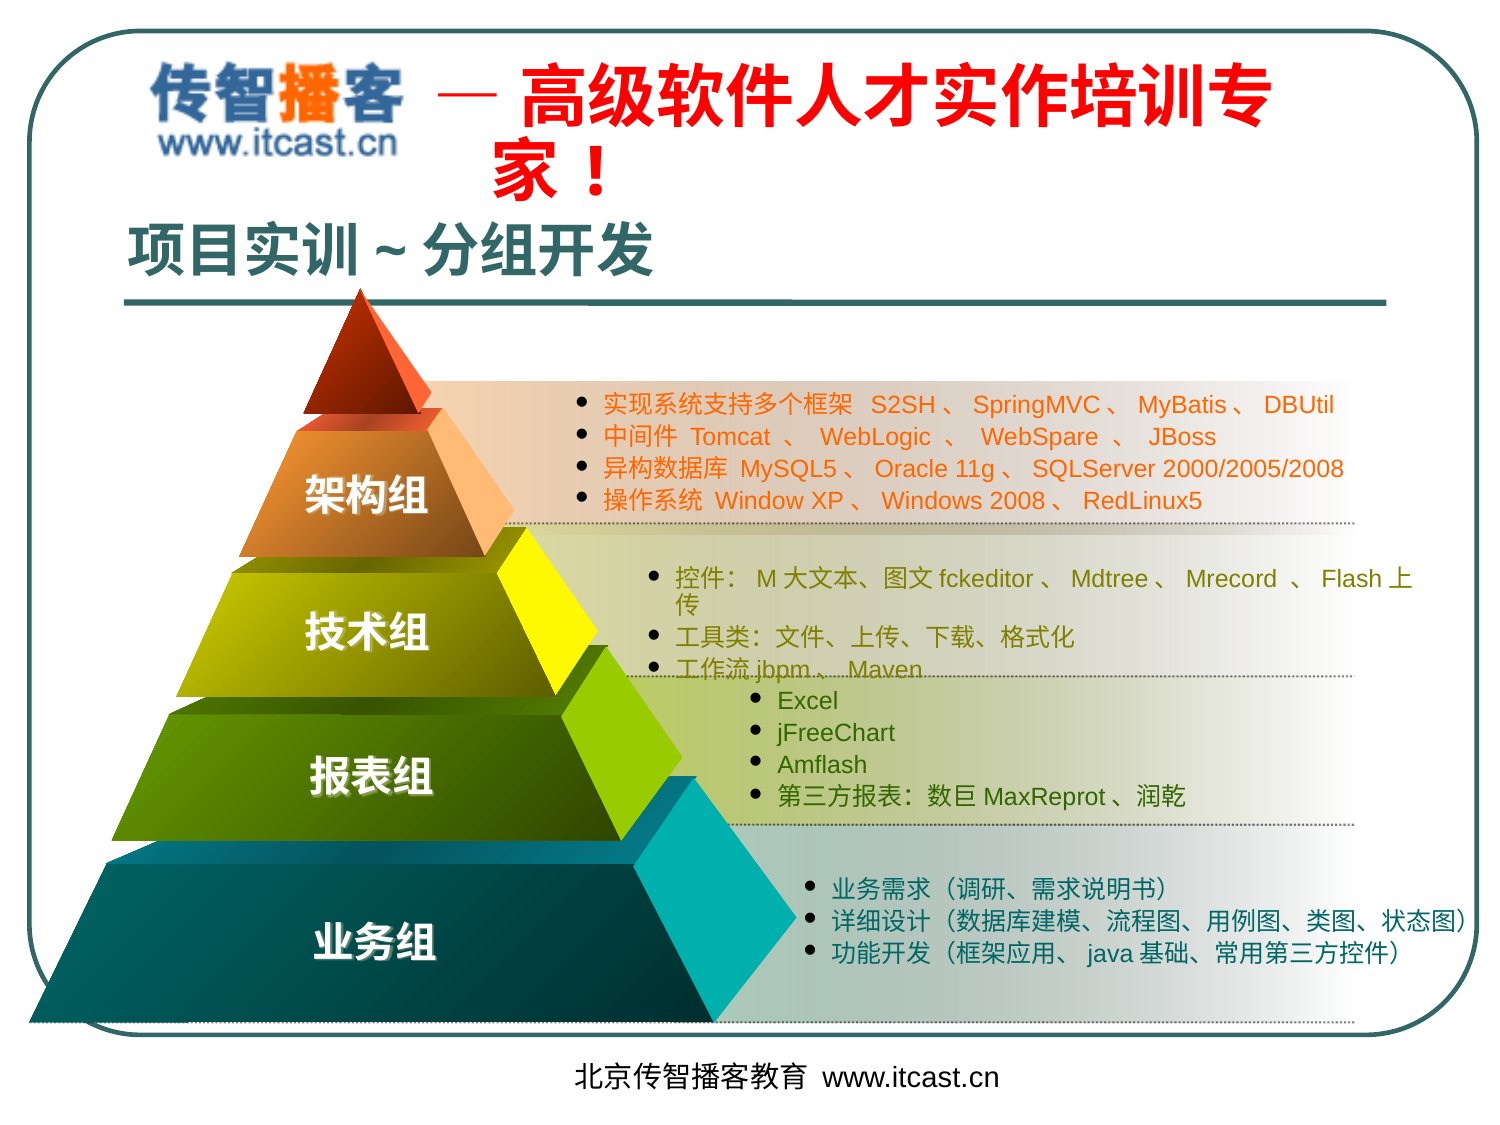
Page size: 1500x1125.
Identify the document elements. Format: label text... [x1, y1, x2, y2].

text_box 实现系统支持多个框架 S2SH、SpringMVC、MyBatis、DBUtil 中间件 Tomcat 、 WebLogic 、 WebSpare 、 JBoss 异构数据库 MySQL5、Oracle 11g、SQLServer 2000/2005/2008 操作系统 Window XP、Windows 2008、RedLinux5 [801, 384, 1360, 523]
text_box Excel jFreeChart Amflash 第三方报表：数巨MaxReprot、润乾 [801, 692, 1202, 819]
footer 北京传智播客教育 www.itcast.cn [549, 1050, 1025, 1125]
text_box 业务需求（调研、需求说明书） 详细设计（数据库建模、流程图、用例图、类图、状态图） 功能开发（框架应用、java基础、常用第三方控件） [801, 869, 1497, 975]
text_box 控件：M大文本、图文fckeditor、Mdtree、Mrecord 、Flash上传 工具类：文件、上传、下载、格式化 工作流jbpm、Maven [801, 558, 1447, 692]
text_box [801, 975, 1355, 1023]
title 项目实训~分组开发 [112, 54, 1375, 291]
text_box [801, 523, 1357, 558]
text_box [29, 288, 798, 1024]
text_box [801, 825, 1355, 869]
text_box [801, 692, 1355, 825]
